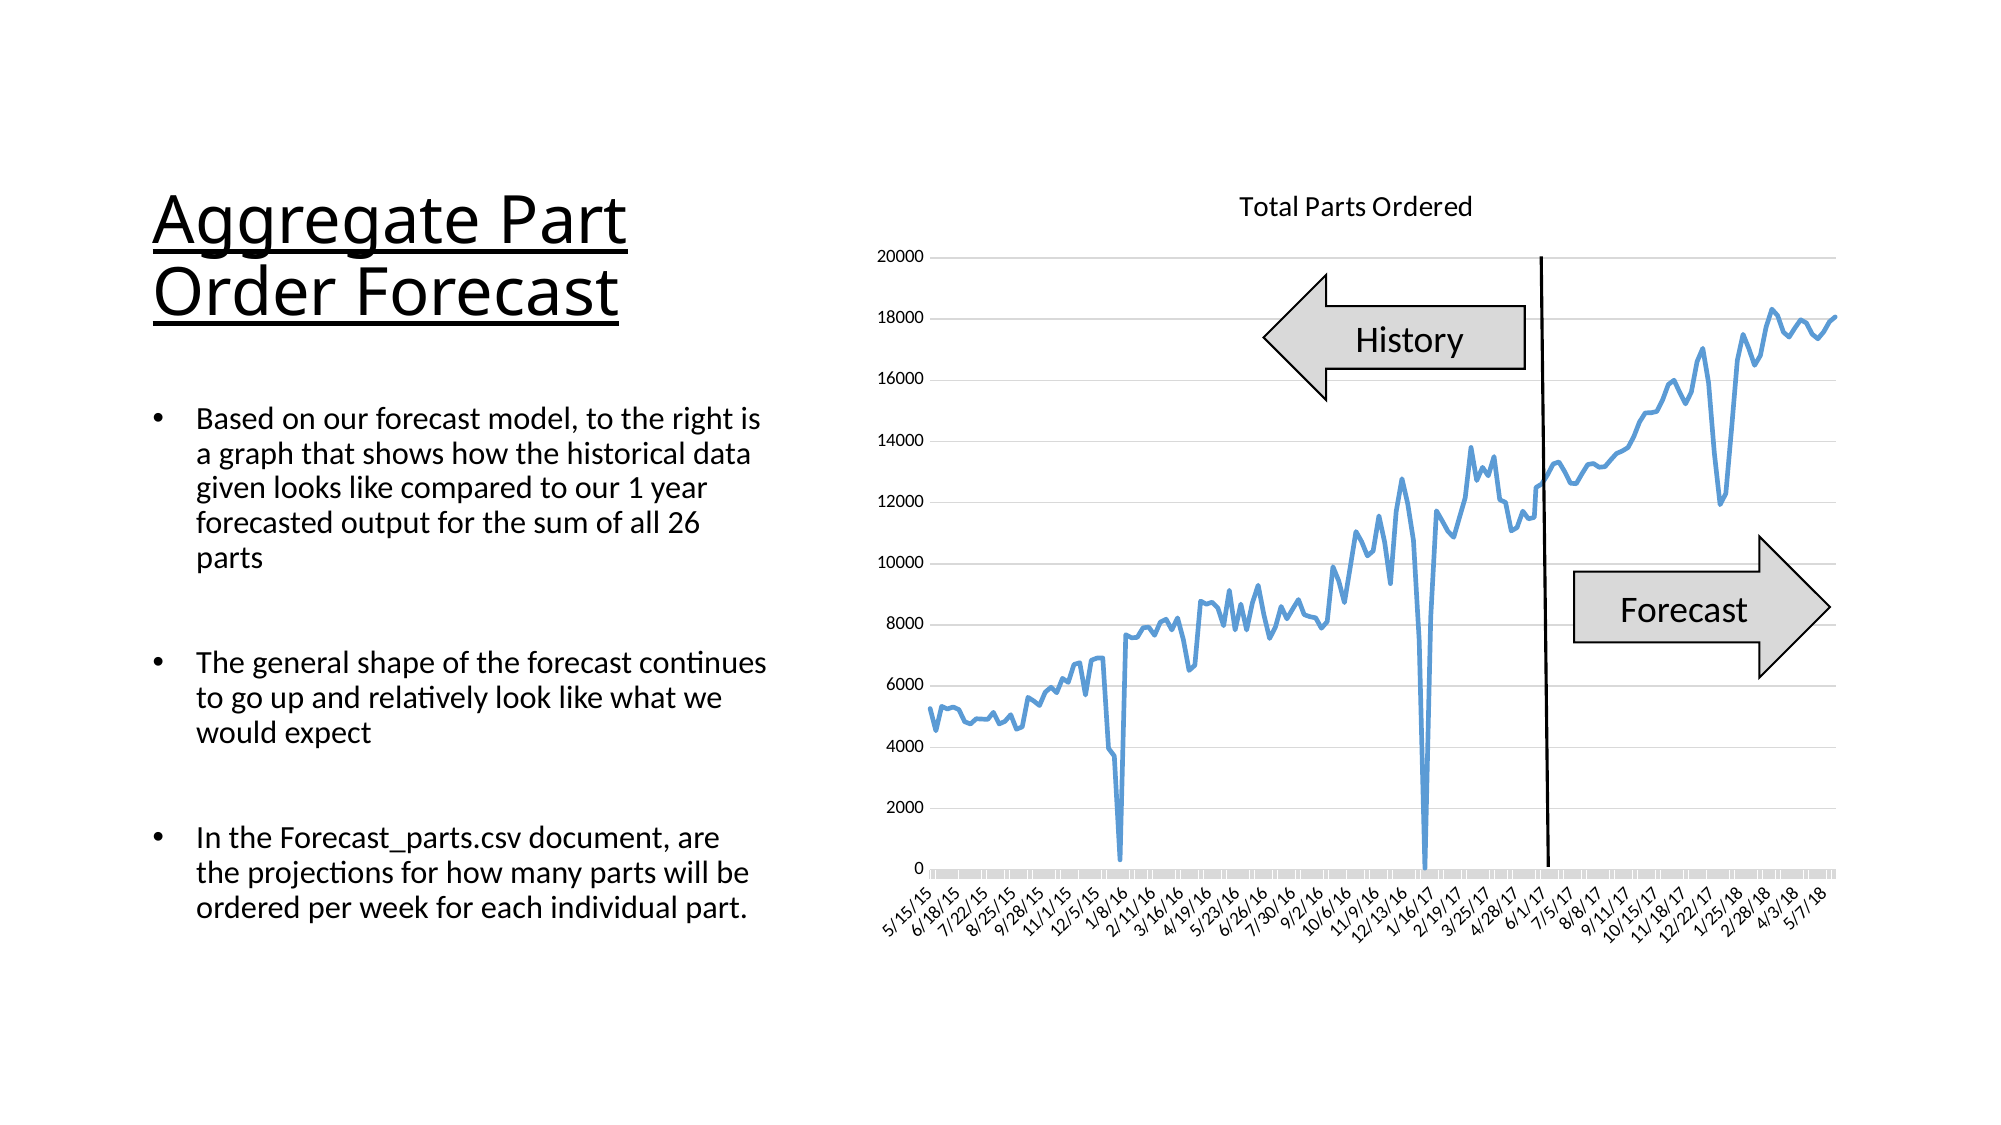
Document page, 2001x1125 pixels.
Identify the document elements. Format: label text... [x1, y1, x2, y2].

list Based on our forecast model, to the right is a graph that shows how the historical data given looks like compared to our 1 year forecasted output for the sum of all 26 parts The general shape of the forecast continues to go up and relatively look like what we would expect In the Forecast_parts.csv document, are the projections for how many parts will be ordered per week for each individual part. [137, 337, 783, 963]
chart [850, 161, 1863, 962]
title Aggregate Part Order Forecast [137, 75, 783, 337]
